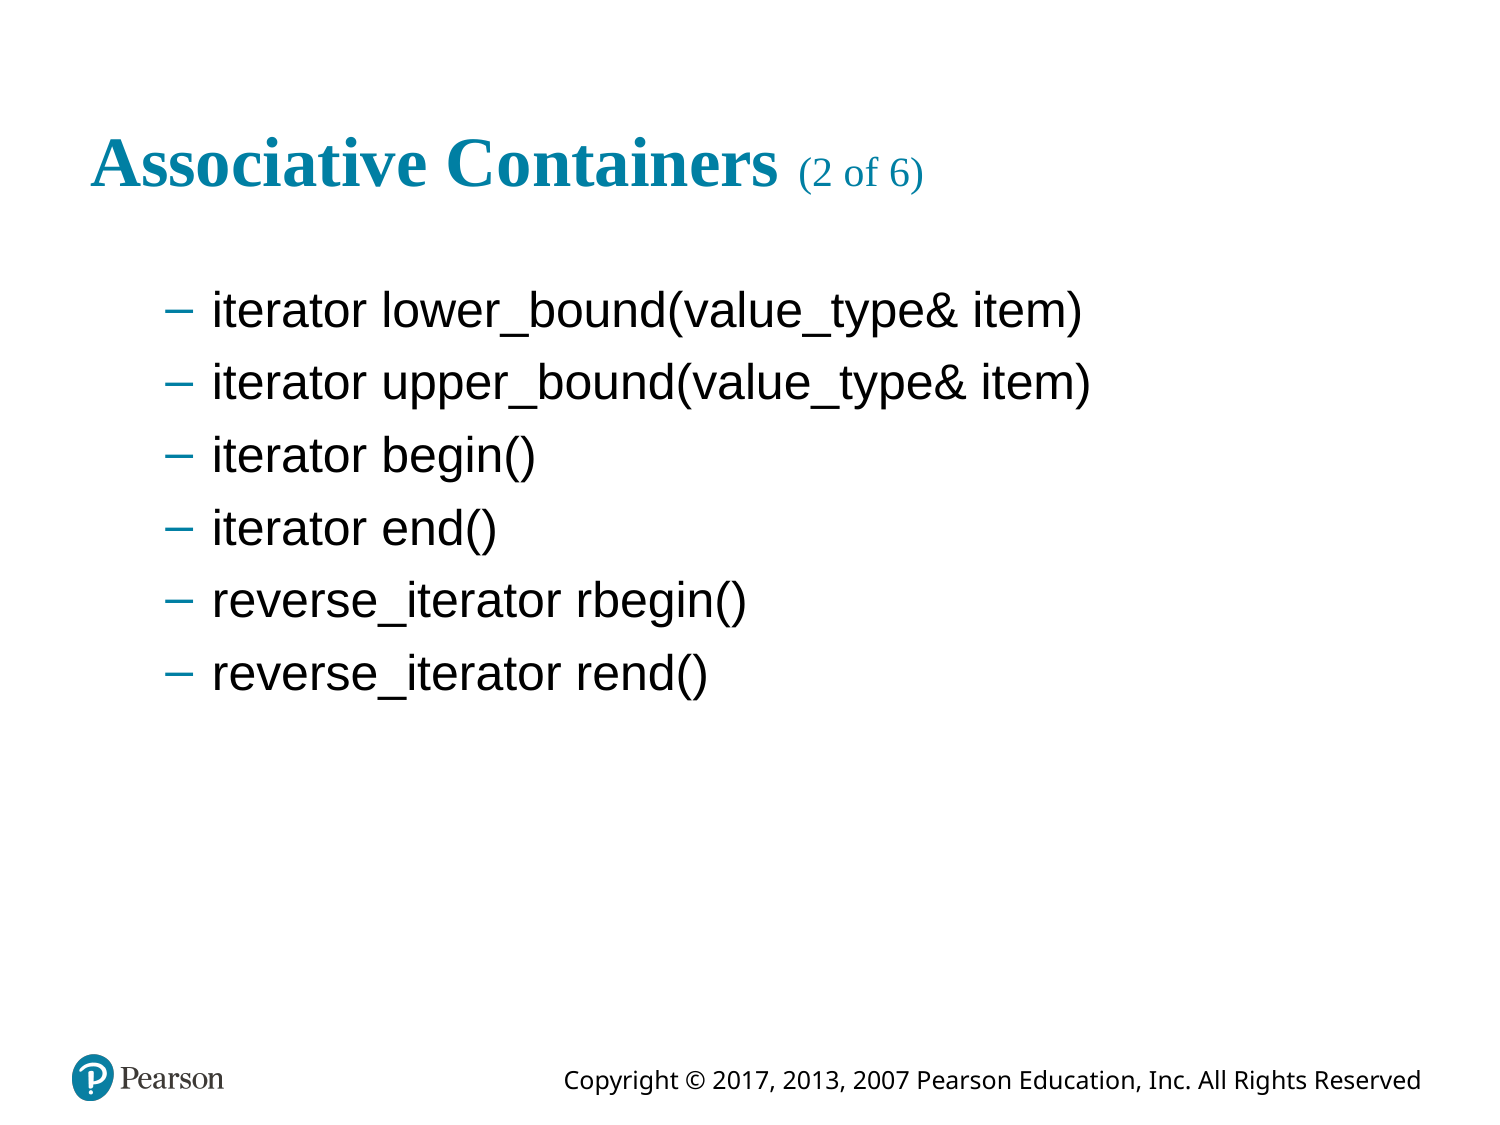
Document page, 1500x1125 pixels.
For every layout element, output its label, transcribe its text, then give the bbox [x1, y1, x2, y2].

title Associative Containers (2 of 6) [75, 35, 1425, 216]
picture [80, 1063, 106, 1088]
picture [72, 1087, 83, 1101]
list iterator lower_bound(value_type& item) iterator upper_bound(value_type& item) iterator begin() iterator end() reverse_iterator rbegin() reverse_iterator rend() [75, 262, 1425, 1005]
picture [98, 1054, 224, 1101]
picture [72, 1054, 88, 1070]
